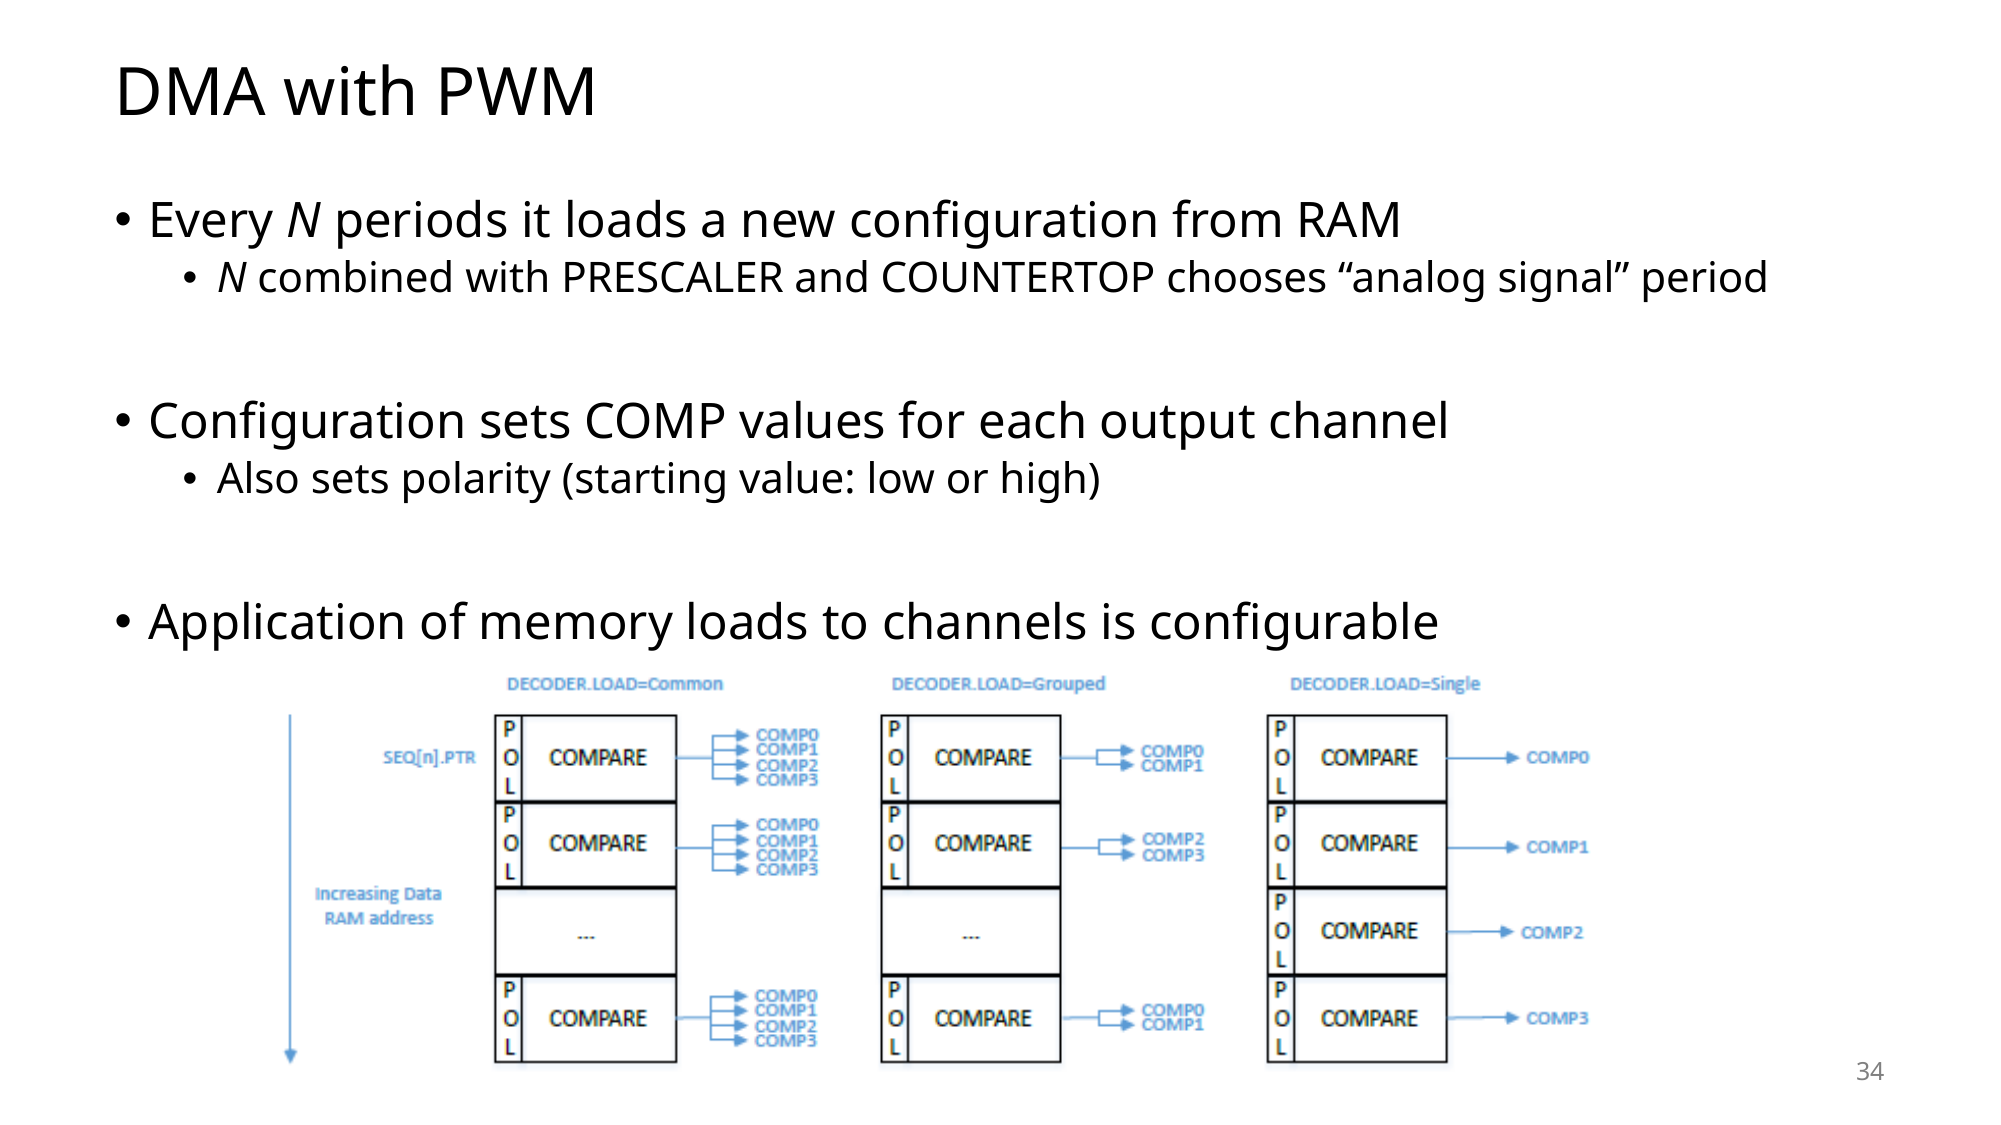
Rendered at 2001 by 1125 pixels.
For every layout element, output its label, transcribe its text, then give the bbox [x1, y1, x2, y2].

slide_number 34 [1749, 1042, 1900, 1103]
title DMA with PWM [99, 37, 1900, 150]
picture [259, 660, 1619, 1088]
list Every N periods it loads a new configuration from RAM N combined with PRESCALER and COUNTERTOP chooses “analog signal” period Configuration sets COMP values for each output channel Also sets polarity (starting value: low or high) Application of memory loads to channels is configurable [99, 187, 1900, 661]
